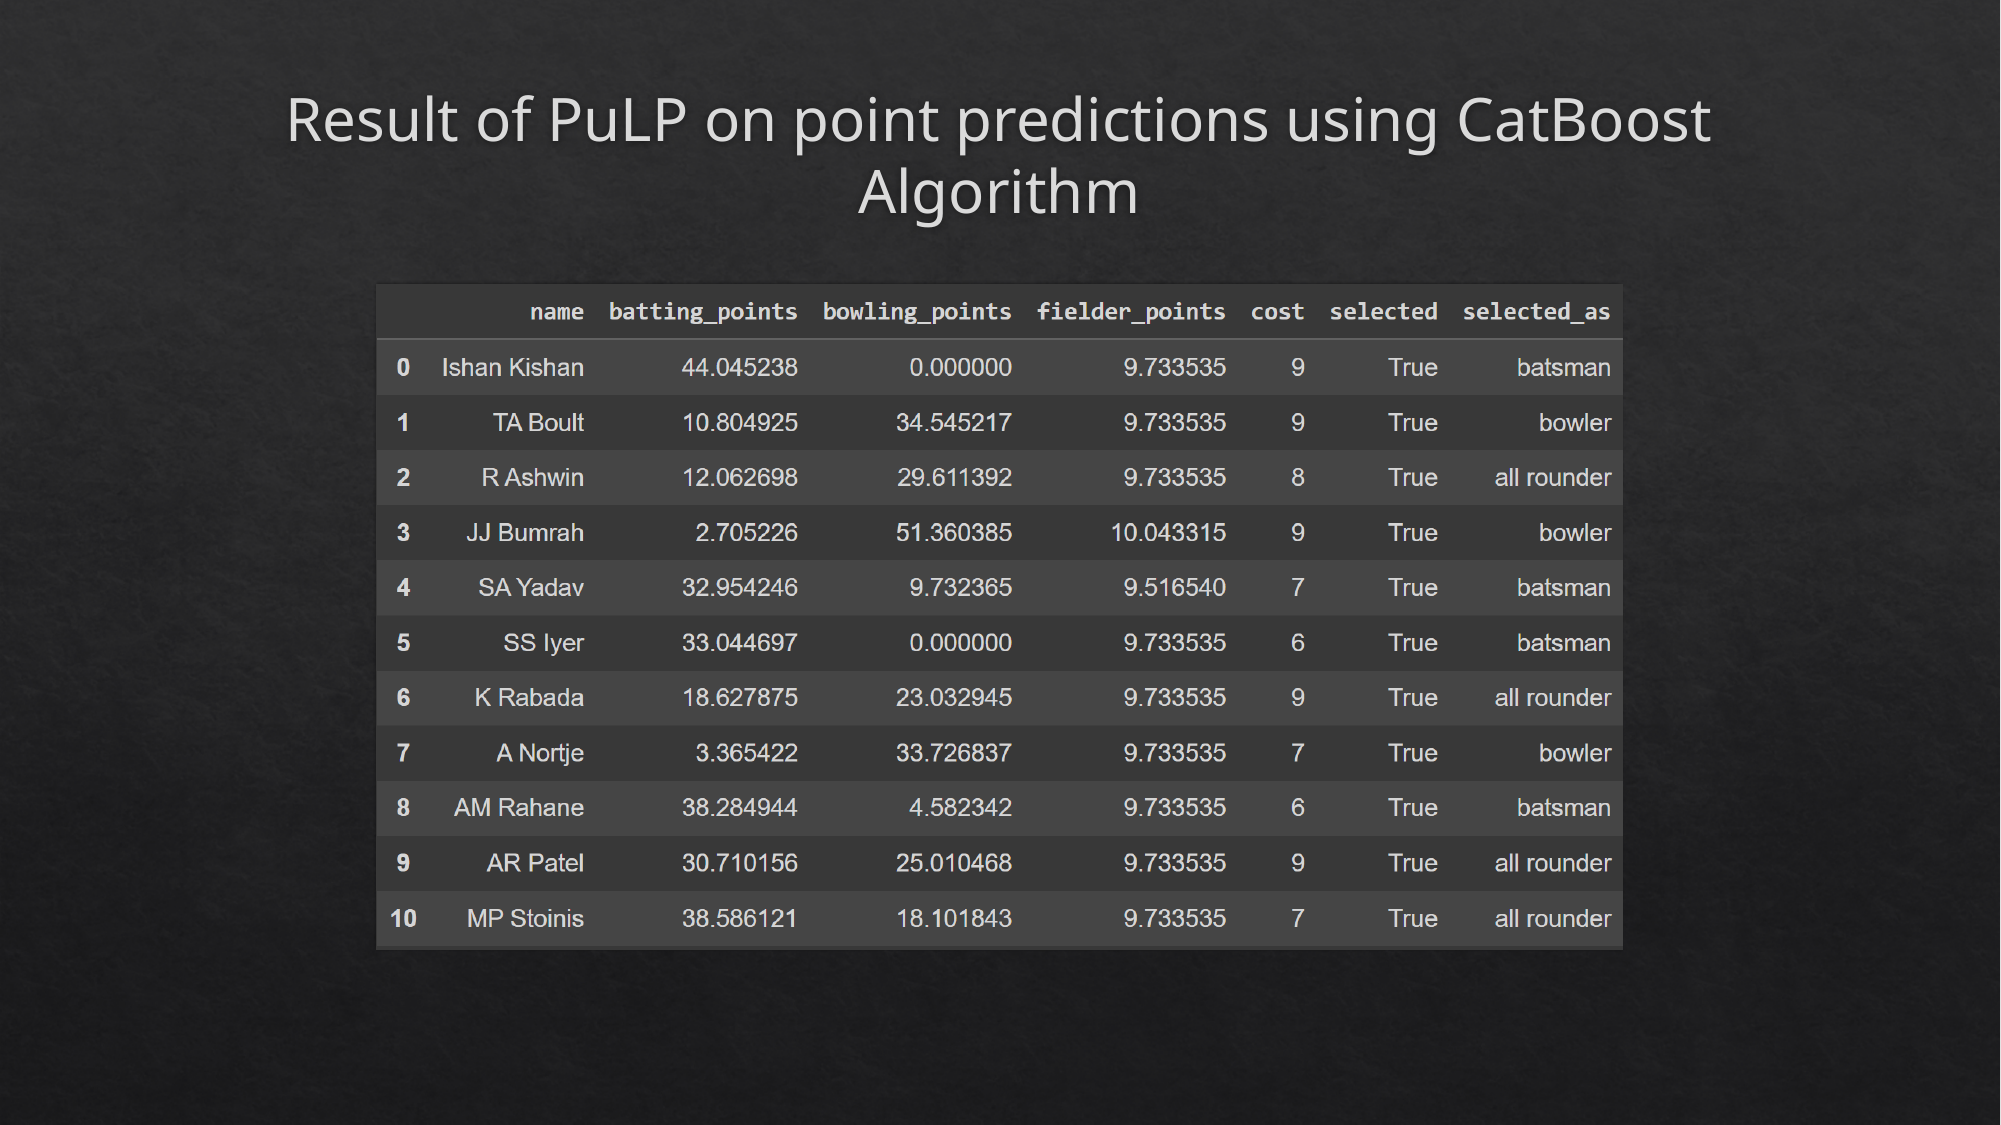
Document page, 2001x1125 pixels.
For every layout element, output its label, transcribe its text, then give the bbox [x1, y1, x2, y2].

title Result of PuLP on point predictions using CatBoost Algorithm [149, 74, 1849, 234]
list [375, 283, 1623, 951]
